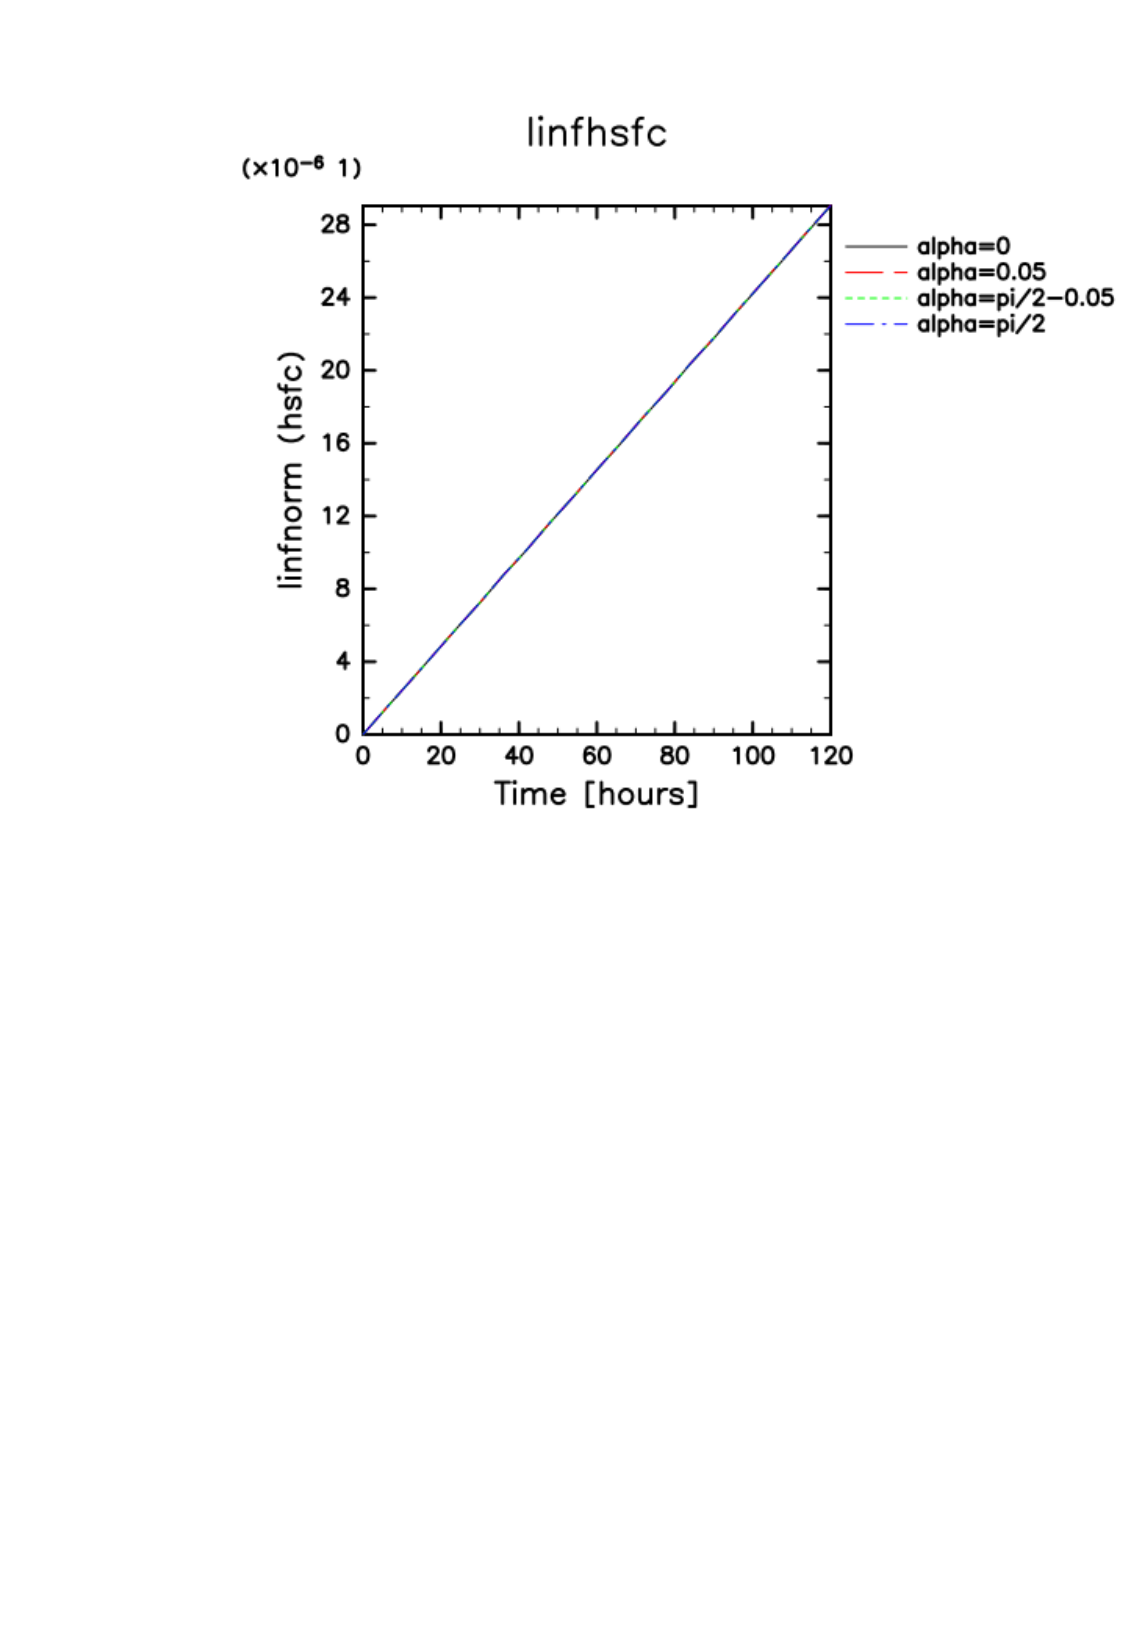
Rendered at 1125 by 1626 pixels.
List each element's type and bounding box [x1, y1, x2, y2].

picture [221, 92, 1125, 813]
